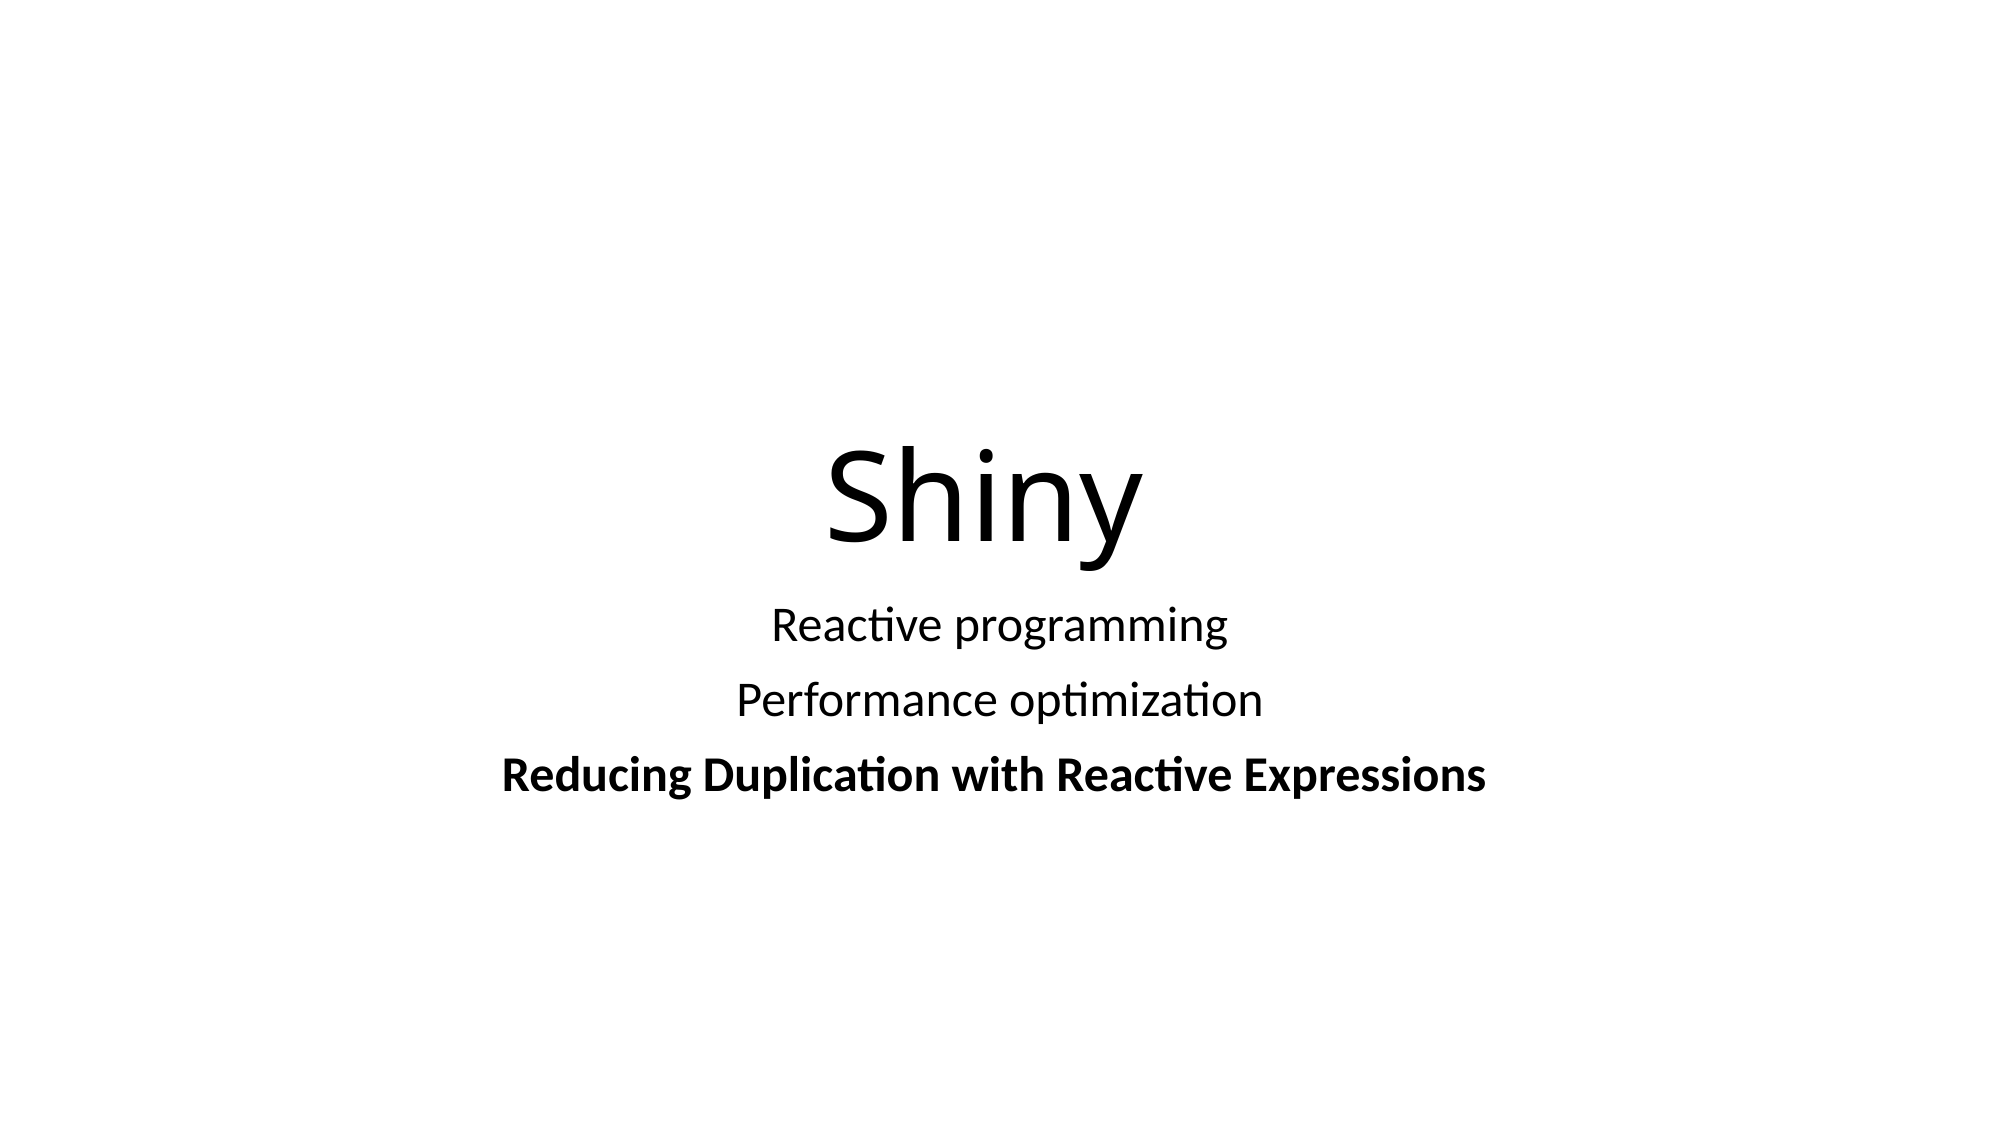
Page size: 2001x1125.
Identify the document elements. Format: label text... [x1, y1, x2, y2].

subtitle Reactive programming Performance optimization Reducing Duplication with Reactive Expressions [249, 590, 1750, 863]
title Shiny [249, 184, 1750, 576]
